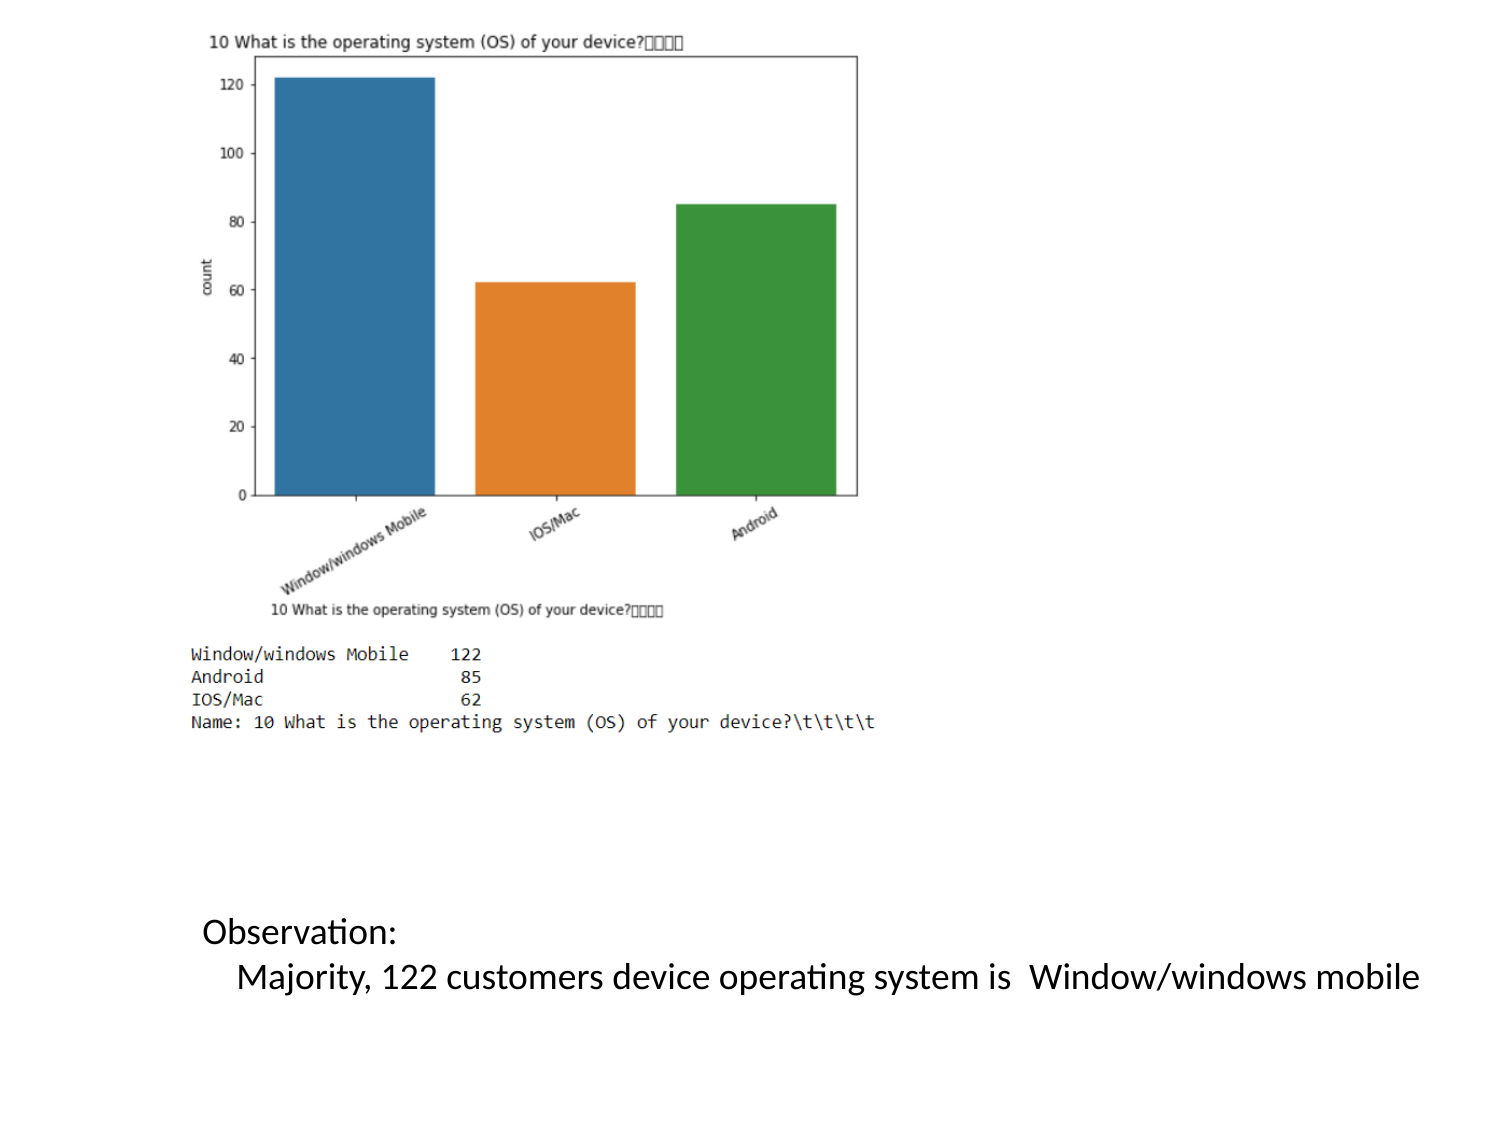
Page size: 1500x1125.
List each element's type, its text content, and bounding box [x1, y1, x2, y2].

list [174, 24, 915, 768]
text_box Observation: Majority, 122 customers device operating system is Window/windows mobile [187, 899, 1475, 1005]
